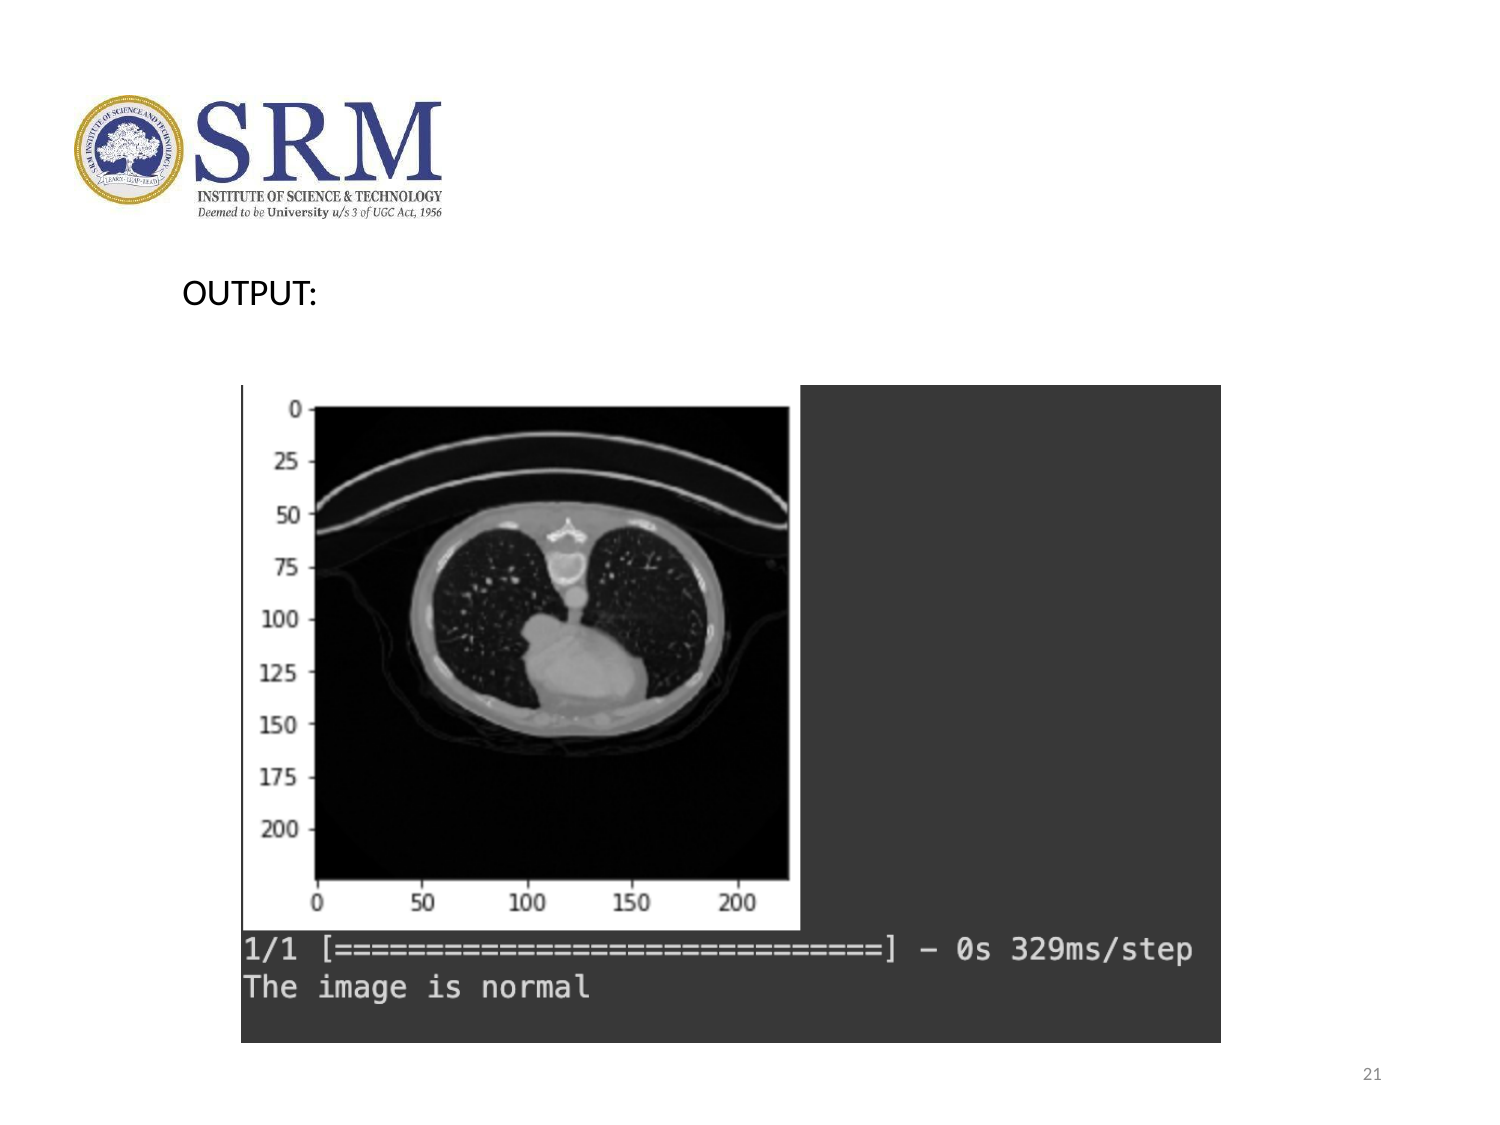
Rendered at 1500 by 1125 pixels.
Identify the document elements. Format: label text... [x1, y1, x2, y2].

slide_number 21 [1059, 1042, 1397, 1103]
picture [74, 95, 442, 219]
text_box OUTPUT: [167, 260, 416, 321]
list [241, 385, 1221, 1043]
